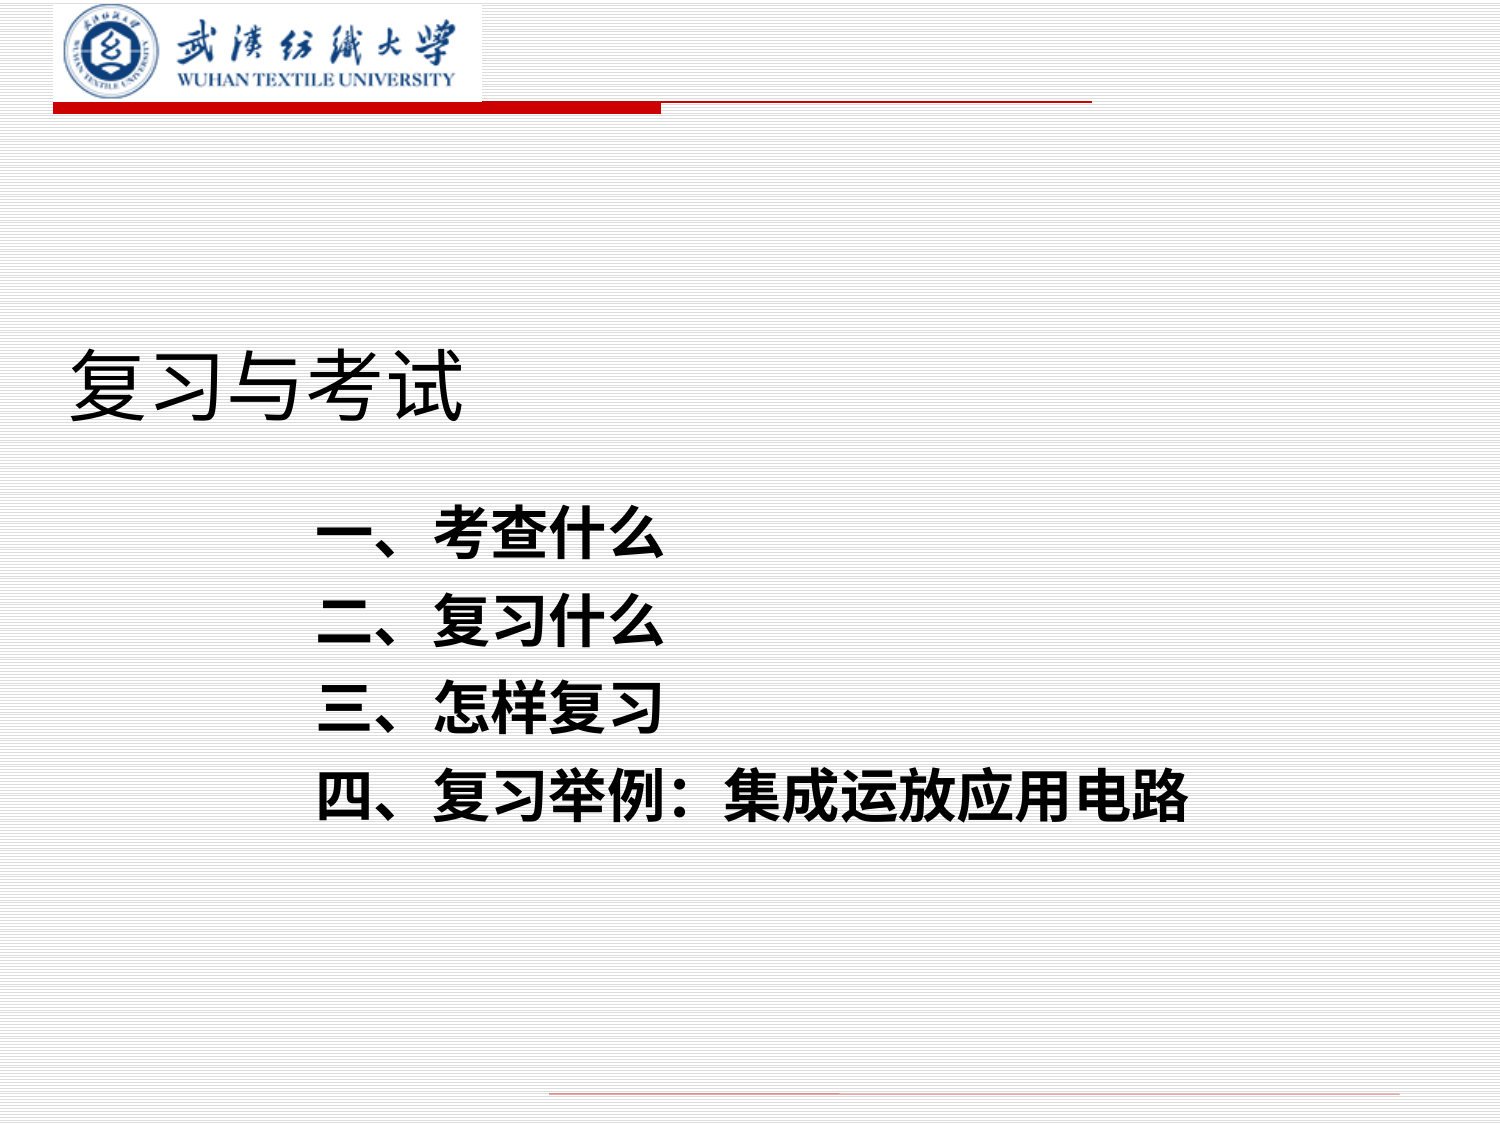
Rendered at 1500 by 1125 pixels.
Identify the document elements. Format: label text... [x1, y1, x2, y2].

text_box 三、怎样复习 [301, 664, 750, 749]
picture [53, 4, 482, 102]
title 复习与考试 [52, 326, 1329, 439]
text_box 二、复习什么 [301, 576, 727, 662]
text_box 四、复习举例：集成运放应用电路 [301, 751, 1282, 837]
text_box 一、考查什么 [301, 489, 762, 574]
